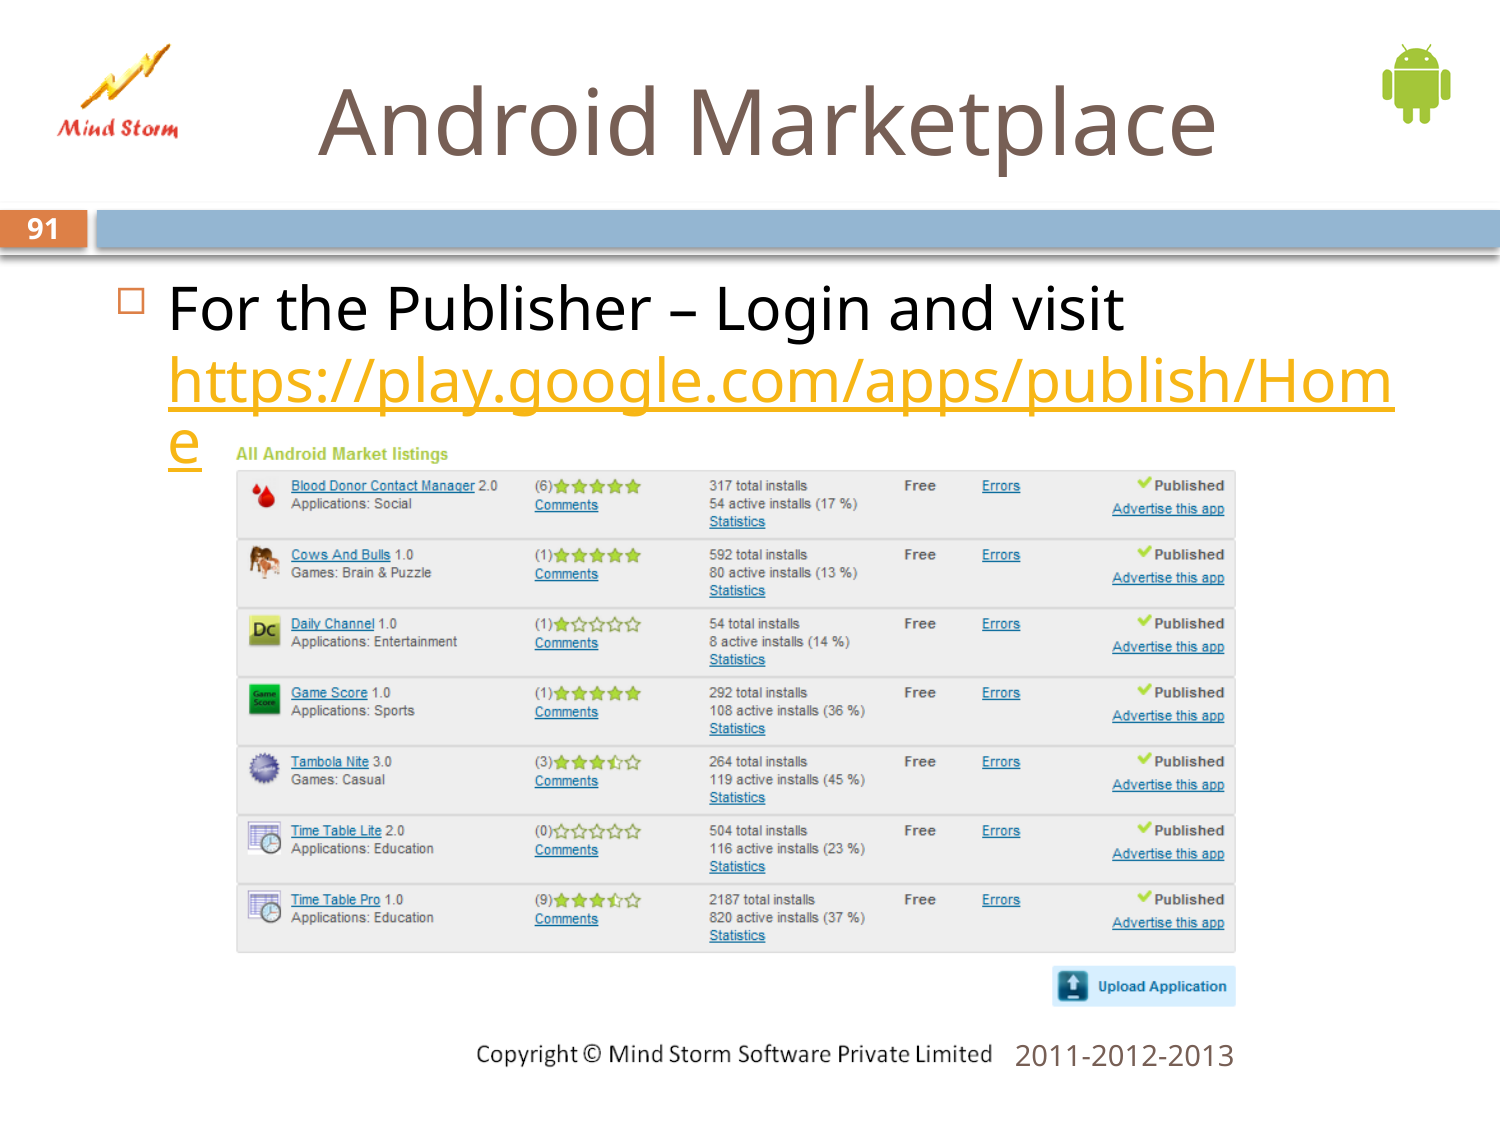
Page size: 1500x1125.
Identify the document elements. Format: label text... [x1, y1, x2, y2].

title Android Marketplace [100, 37, 1438, 200]
slide_number 2011-2012-2013 [999, 1025, 1438, 1085]
slide_number 91 [0, 209, 88, 250]
picture [1438, 37, 1454, 131]
picture [37, 37, 100, 150]
picture [474, 1037, 999, 1072]
picture [224, 437, 1251, 1017]
list For the Publisher – Login and visit https://play.google.com/apps/publish/Home [100, 262, 1438, 438]
